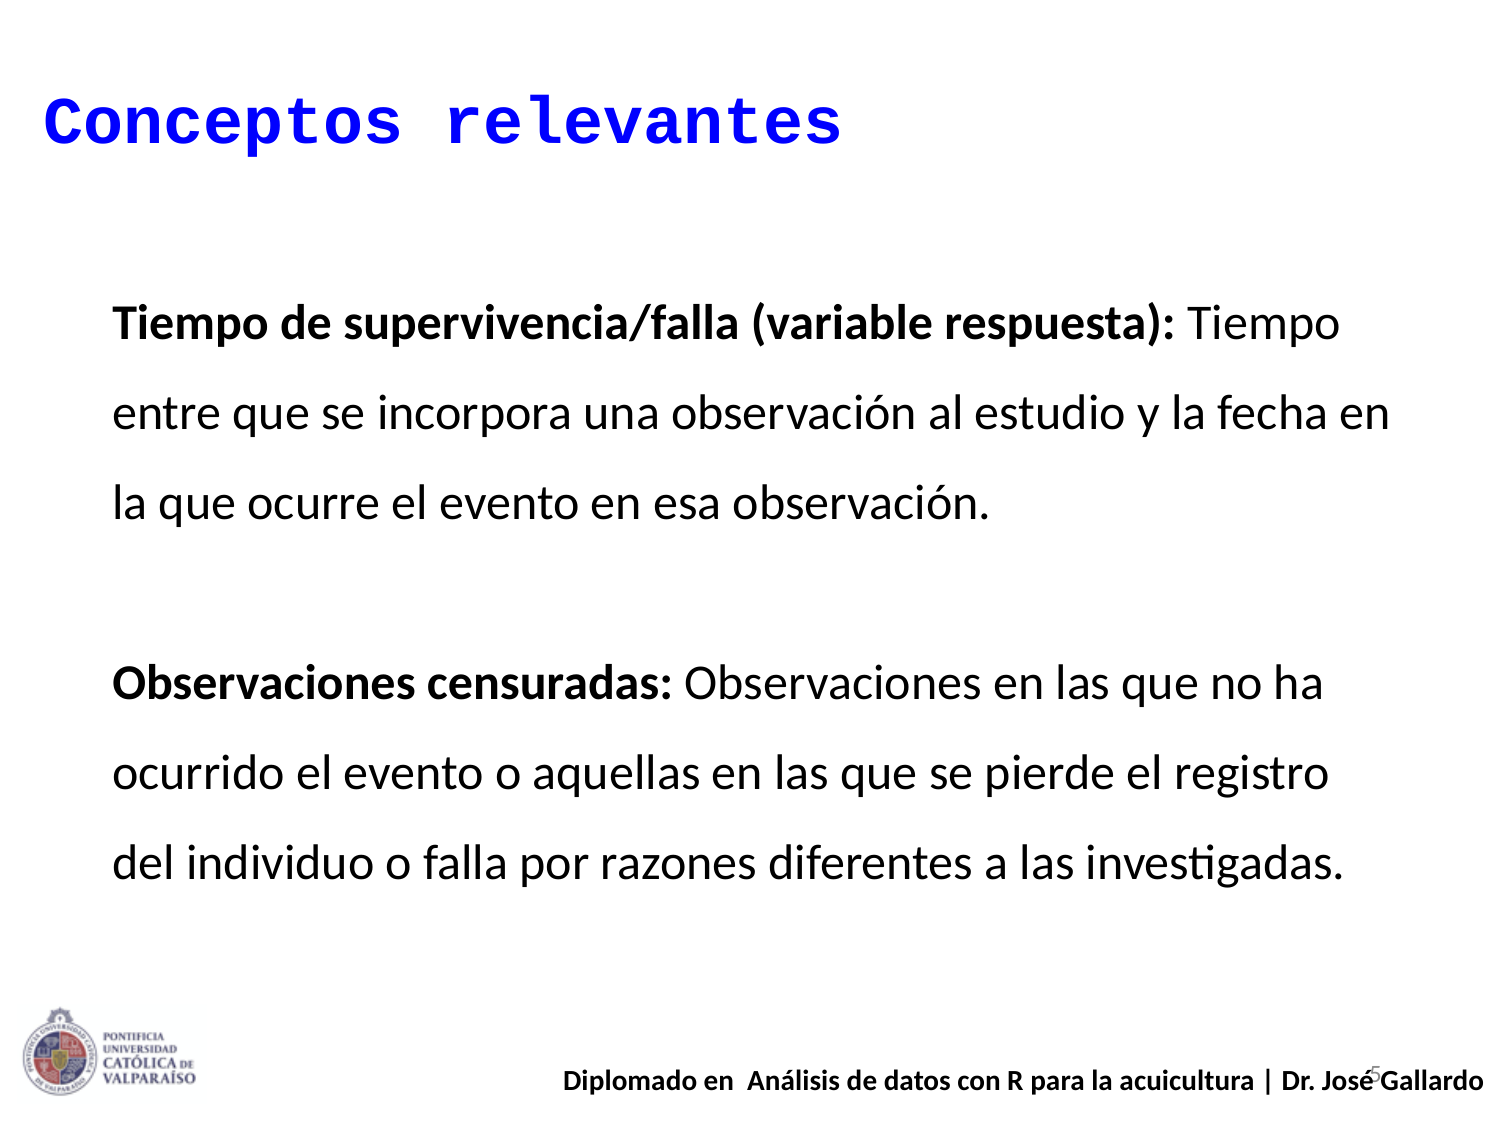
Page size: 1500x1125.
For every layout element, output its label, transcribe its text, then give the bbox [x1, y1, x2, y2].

picture [17, 1004, 207, 1104]
text_box Tiempo de supervivencia/falla (variable respuesta): Tiempo entre que se incorpora una observación al estudio y la fecha en la que ocurre el evento en esa observación. Observaciones censuradas: Observaciones en las que no ha ocurrido el evento o aquellas en las que se pierde el registro del individuo o falla por razones diferentes a las investigadas. [97, 252, 1417, 898]
title Conceptos relevantes [28, 20, 1322, 223]
